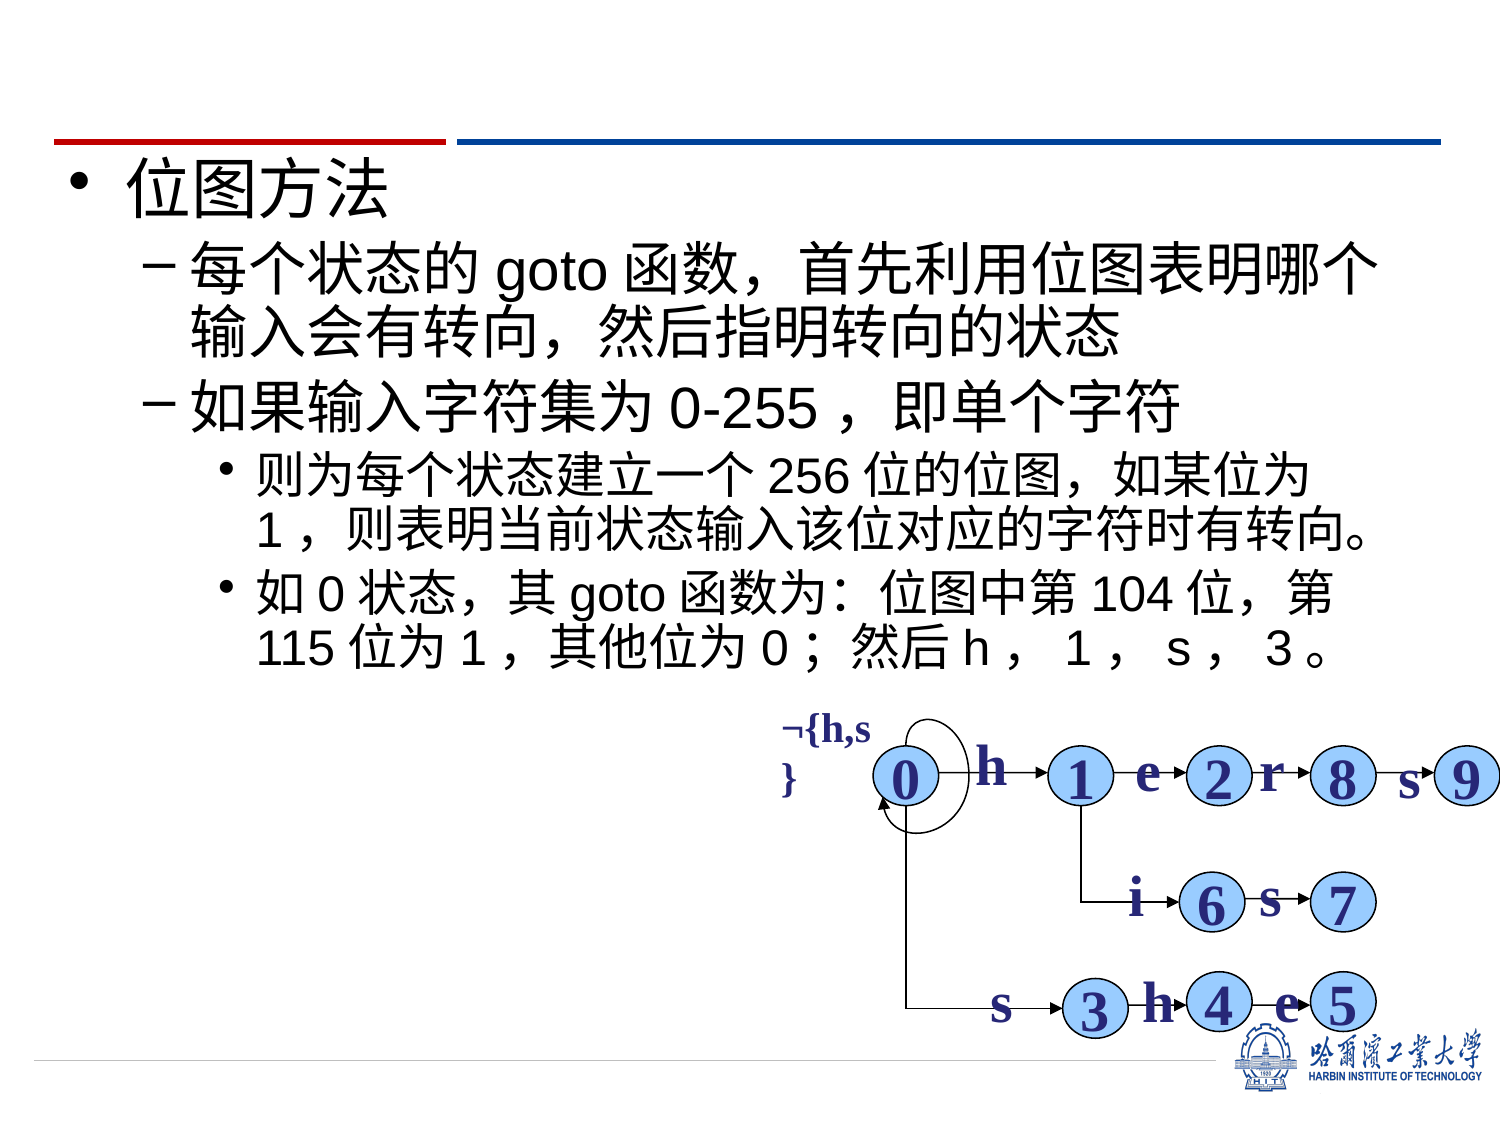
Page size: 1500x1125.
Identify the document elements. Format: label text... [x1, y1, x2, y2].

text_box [766, 693, 1500, 1043]
picture [1204, 1043, 1482, 1094]
text_box 位图方法 每个状态的goto函数，首先利用位图表明哪个输入会有转向，然后指明转向的状态 如果输入字符集为0-255，即单个字符 则为每个状态建立一个256位的位图，如某位为1，则表明当前状态输入该位对应的字符时有转向。 如0状态，其goto函数为：位图中第104位，第115位为1，其他位为0；然后h，1，s，3。 [53, 148, 1404, 705]
